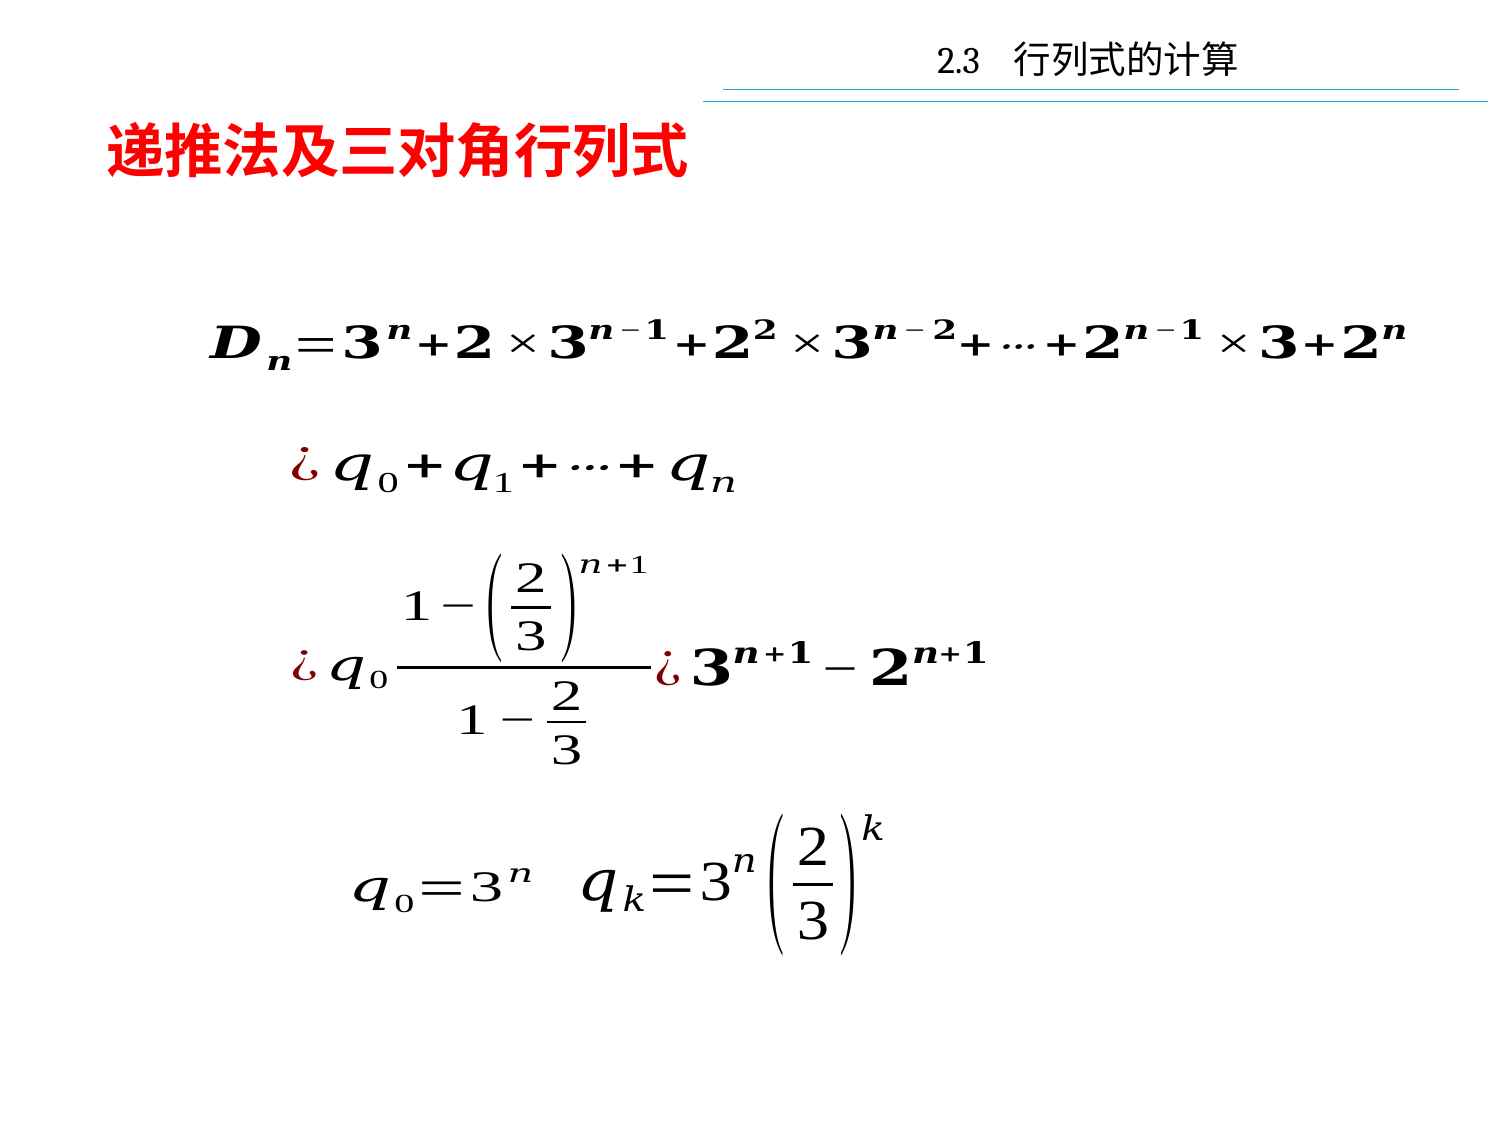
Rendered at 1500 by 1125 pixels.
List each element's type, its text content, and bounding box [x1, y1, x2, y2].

text_box 2.3 行列式的计算 [749, 28, 1426, 84]
text_box 递推法及三对角行列式 [64, 106, 731, 191]
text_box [702, 89, 1489, 102]
